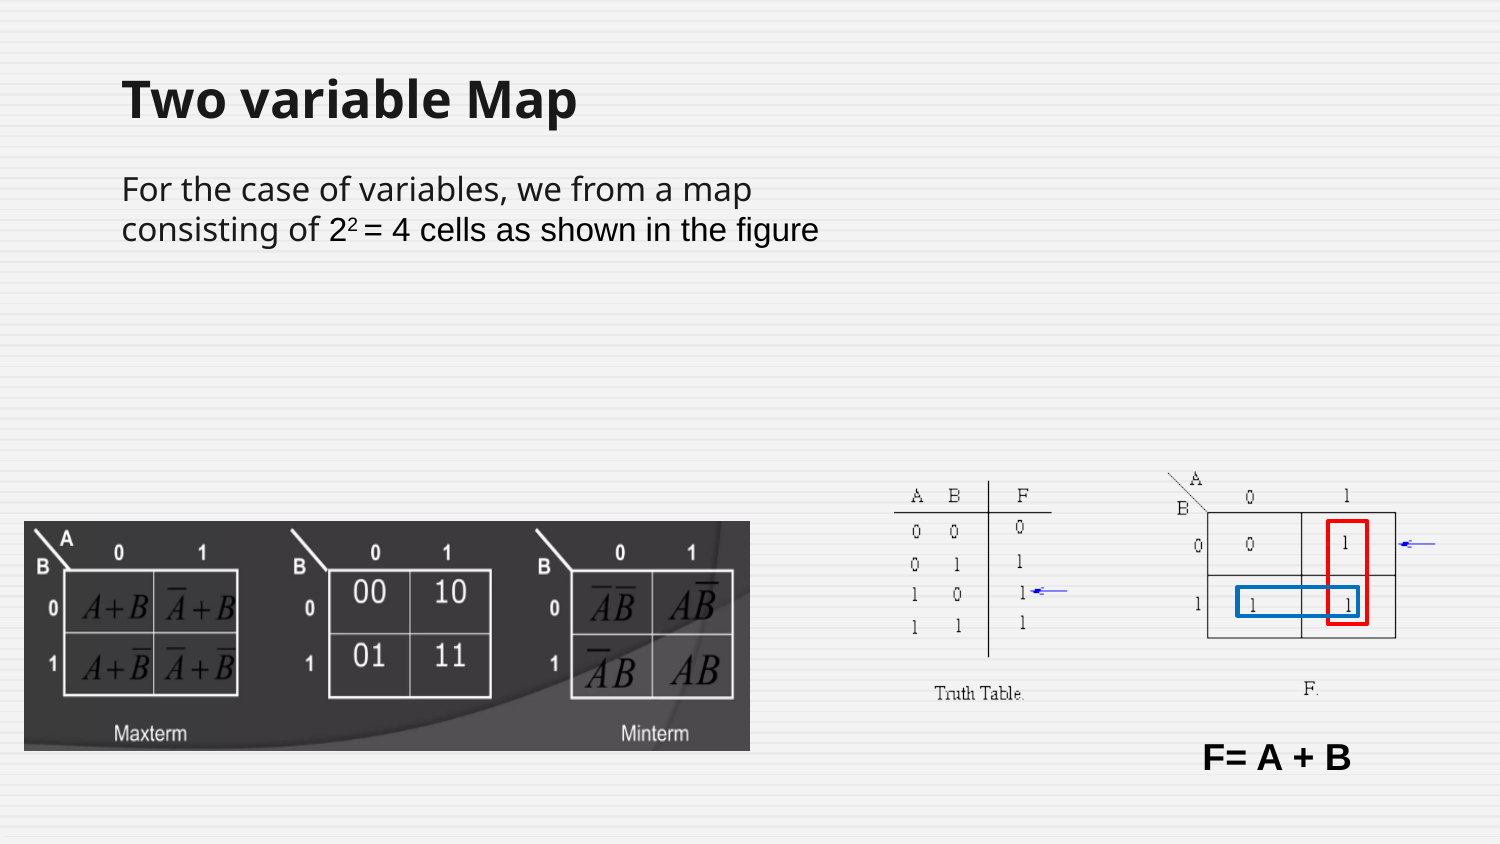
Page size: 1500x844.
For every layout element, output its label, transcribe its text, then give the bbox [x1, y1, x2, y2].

picture [23, 520, 751, 751]
list For the case of variables, we from a map consisting of 22 = 4 cells as shown in the figure [31, 152, 881, 484]
list Two variable Map [31, 51, 647, 152]
text_box F= A + B [1187, 725, 1453, 785]
picture [880, 450, 1453, 719]
